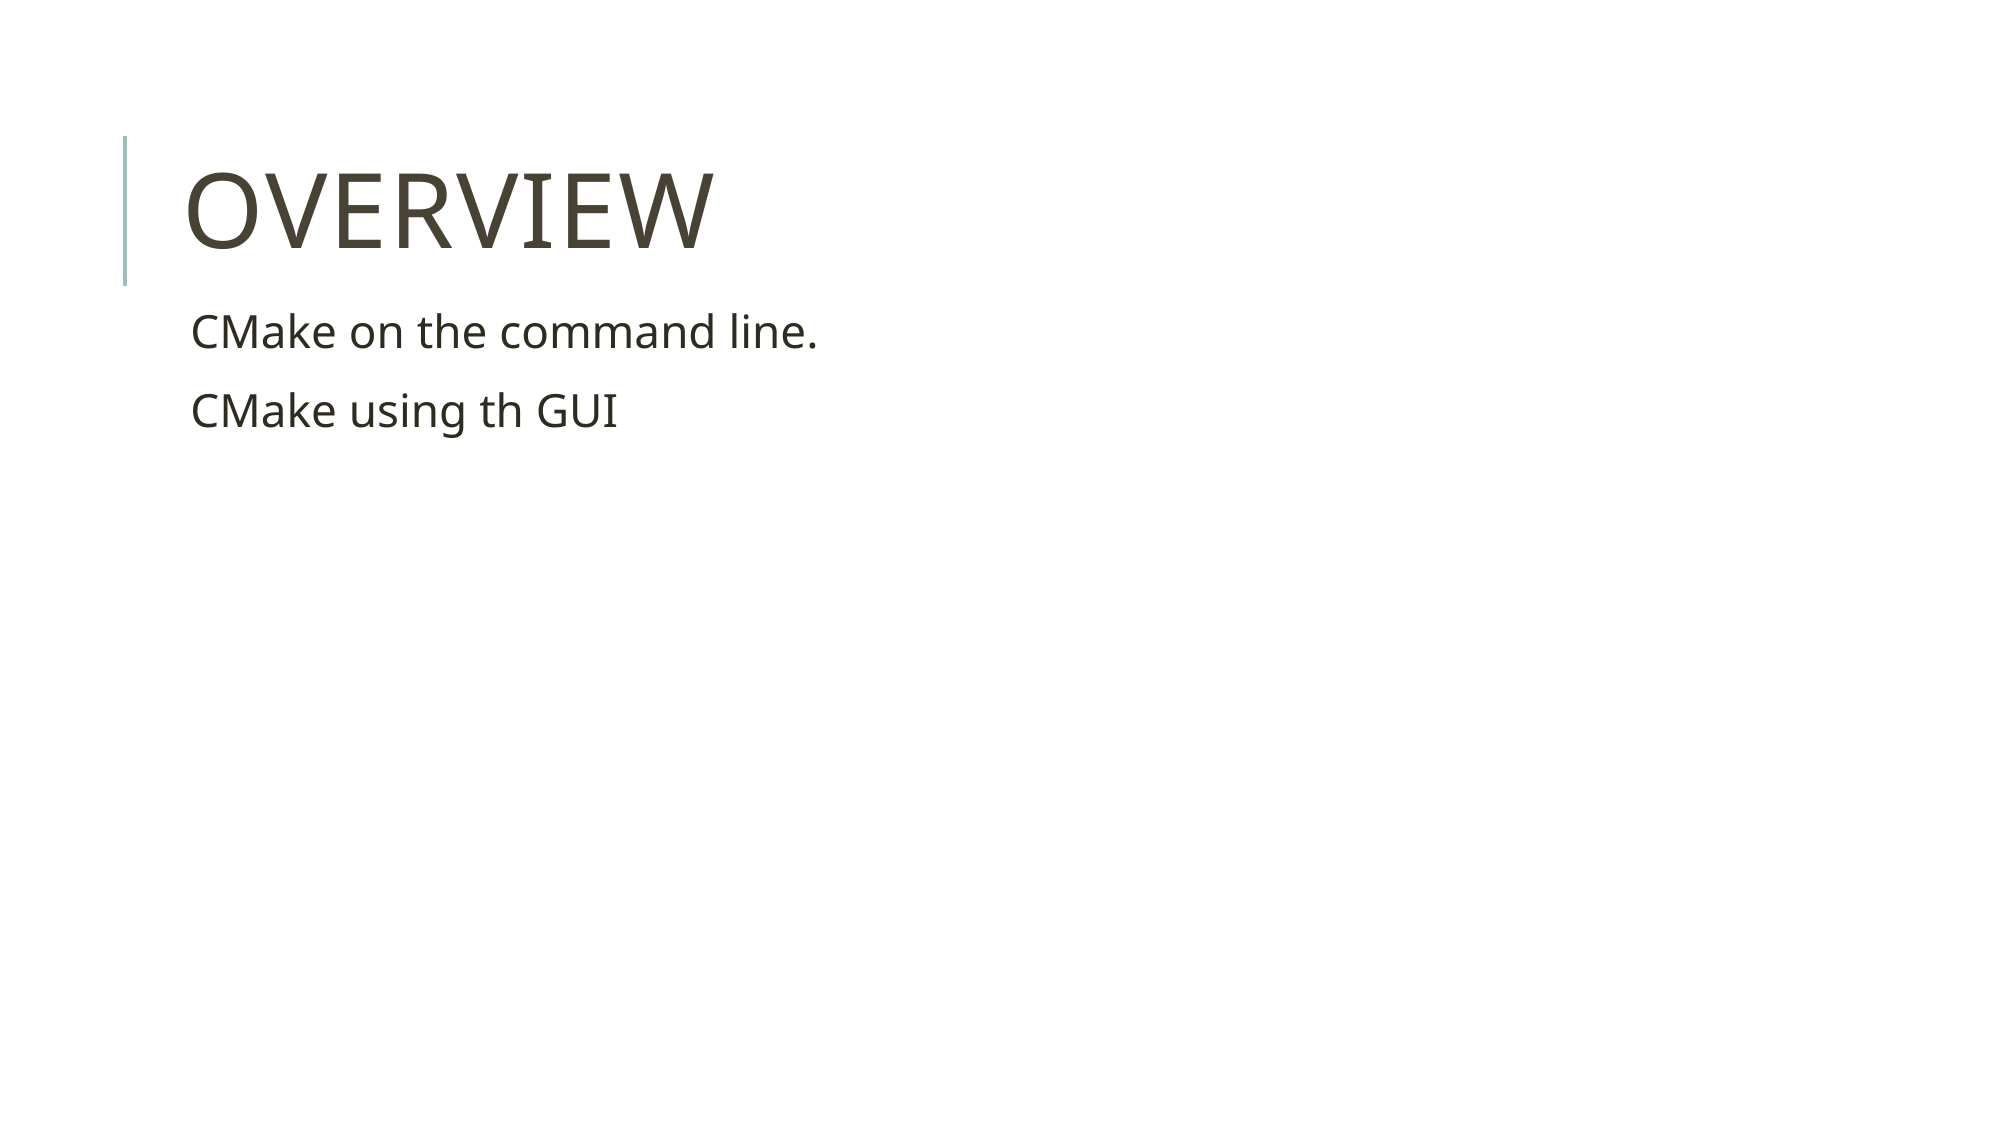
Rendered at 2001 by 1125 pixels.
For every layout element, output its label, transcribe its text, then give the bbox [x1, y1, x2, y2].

title Overview [168, 96, 1763, 301]
list CMake on the command line. CMake using th GUI [168, 301, 1763, 1035]
